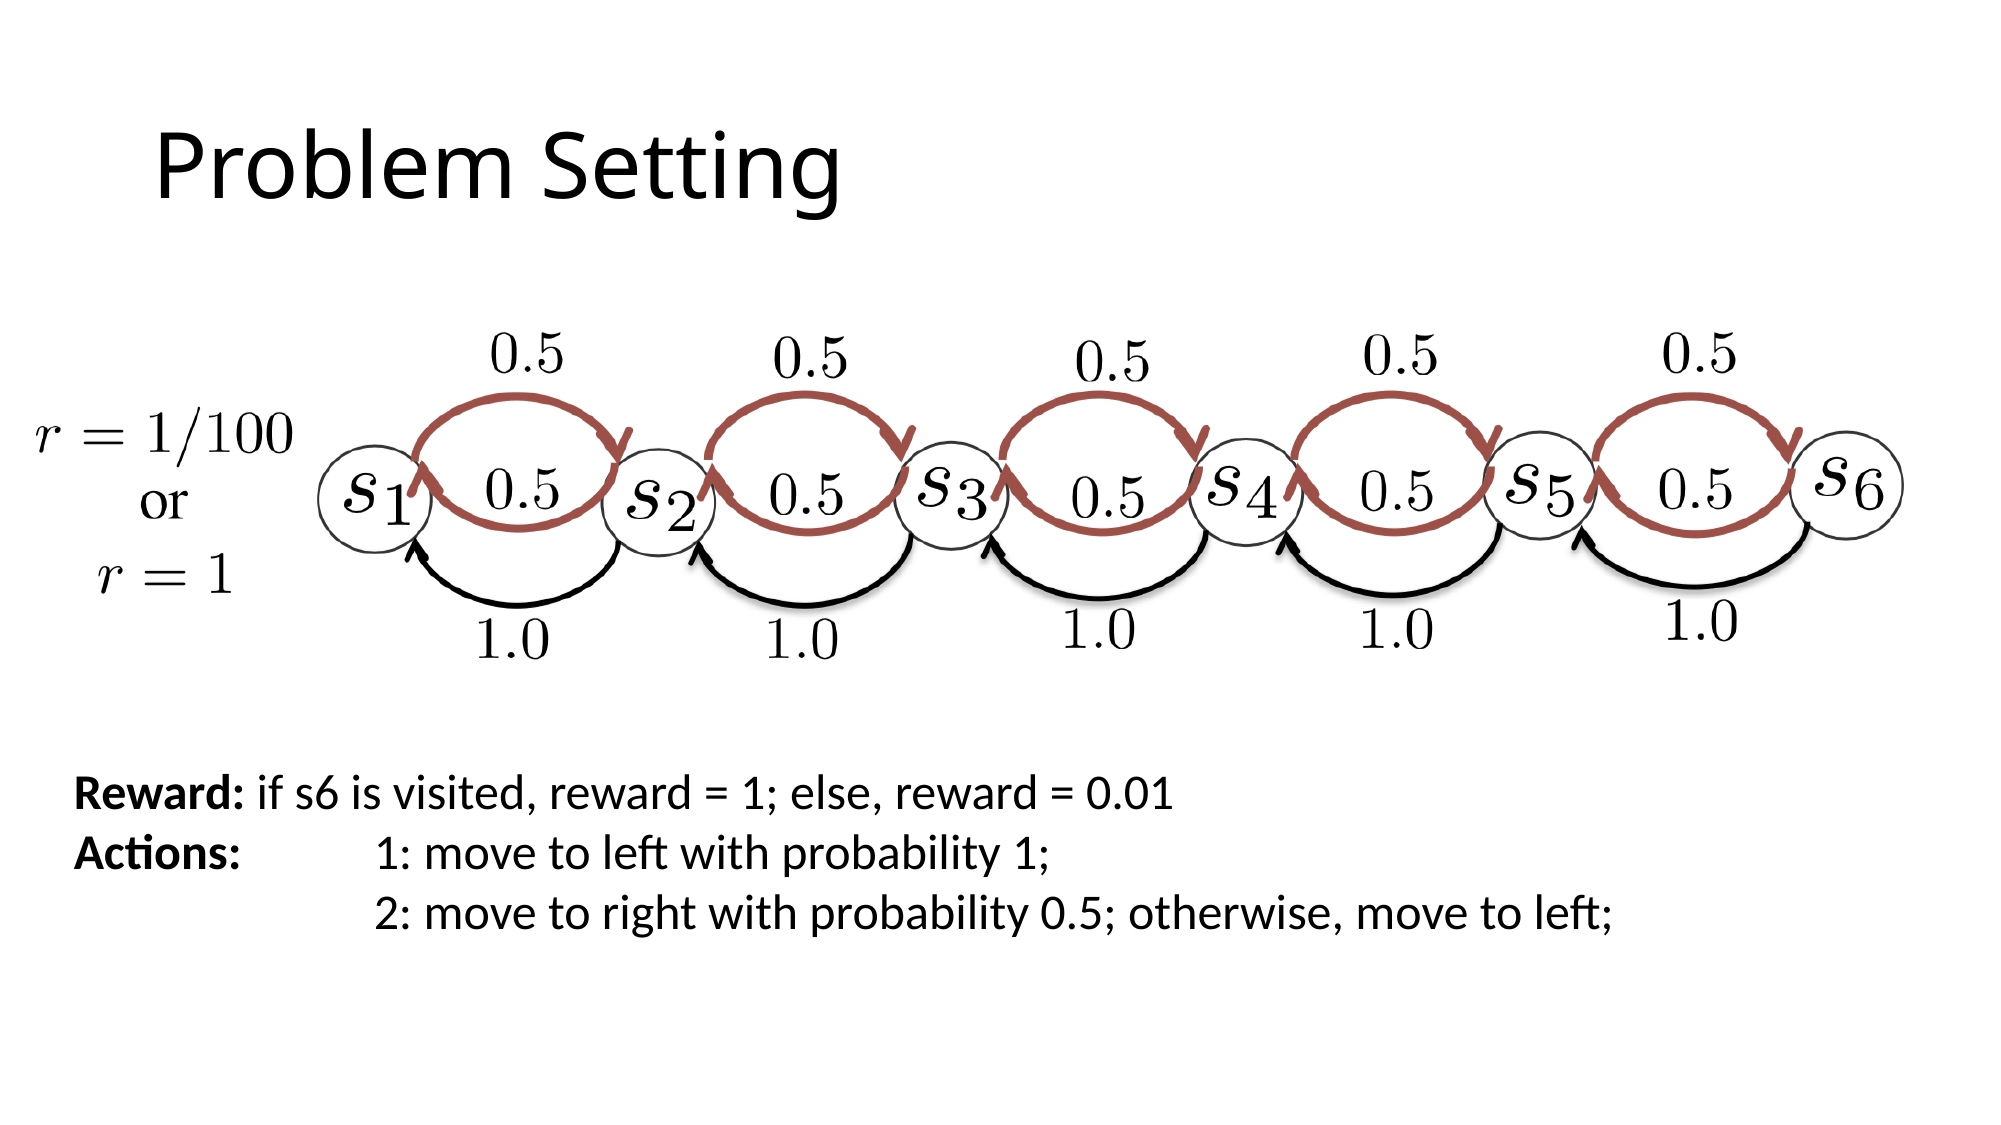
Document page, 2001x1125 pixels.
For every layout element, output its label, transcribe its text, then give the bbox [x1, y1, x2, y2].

text_box Reward: if s6 is visited, reward = 1; else, reward = 0.01 Actions: 1: move to left with probability 1; 2: move to right with probability 0.5; otherwise, move to left; [58, 751, 1884, 947]
picture [0, 221, 2000, 725]
title Problem Setting [137, 59, 1863, 221]
